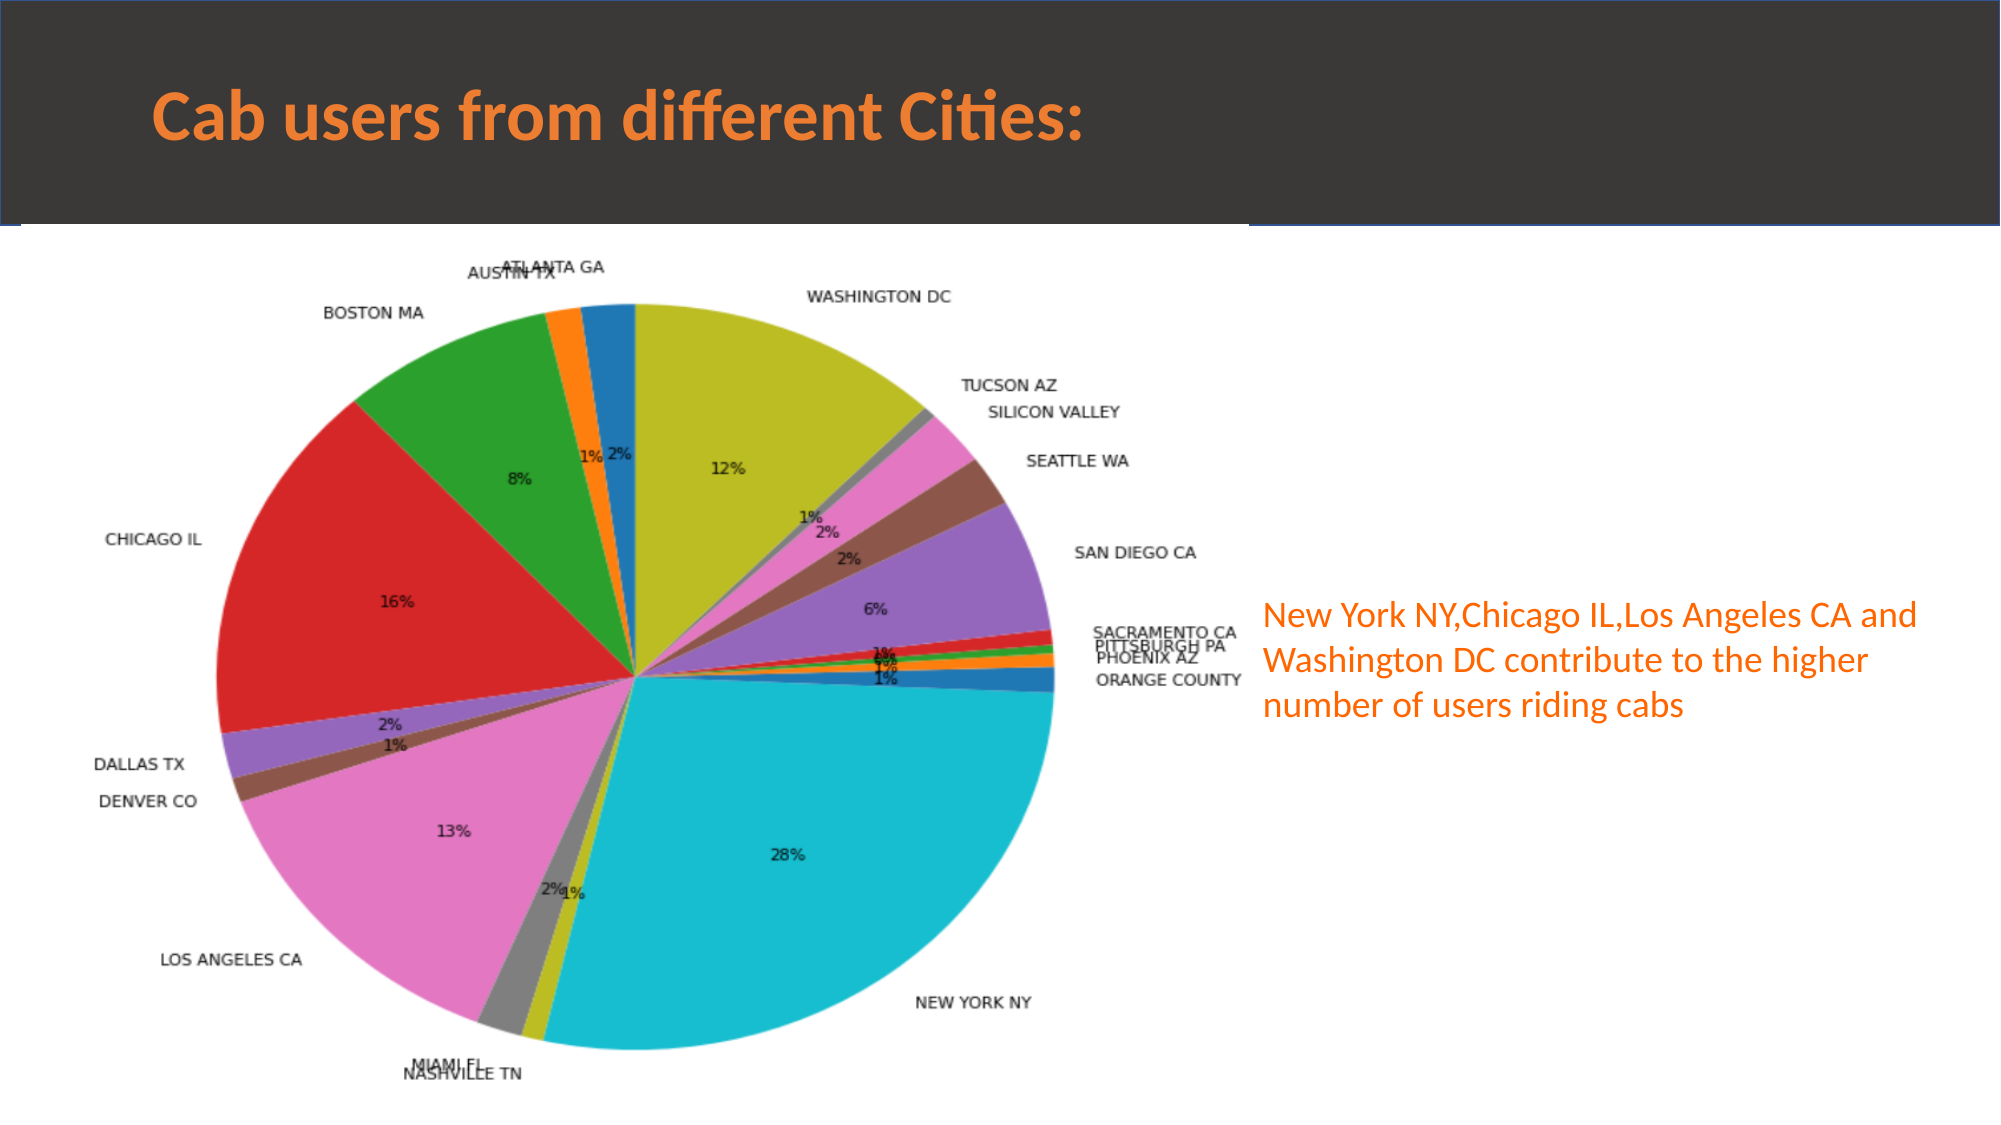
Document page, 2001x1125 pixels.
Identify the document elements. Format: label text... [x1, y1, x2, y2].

title Cab users from different Cities: [137, 7, 1863, 225]
text_box New York NY,Chicago IL,Los Angeles CA and Washington DC contribute to the higher number of users riding cabs [1249, 582, 1987, 733]
picture [21, 224, 1249, 1125]
text_box [0, 0, 2000, 226]
